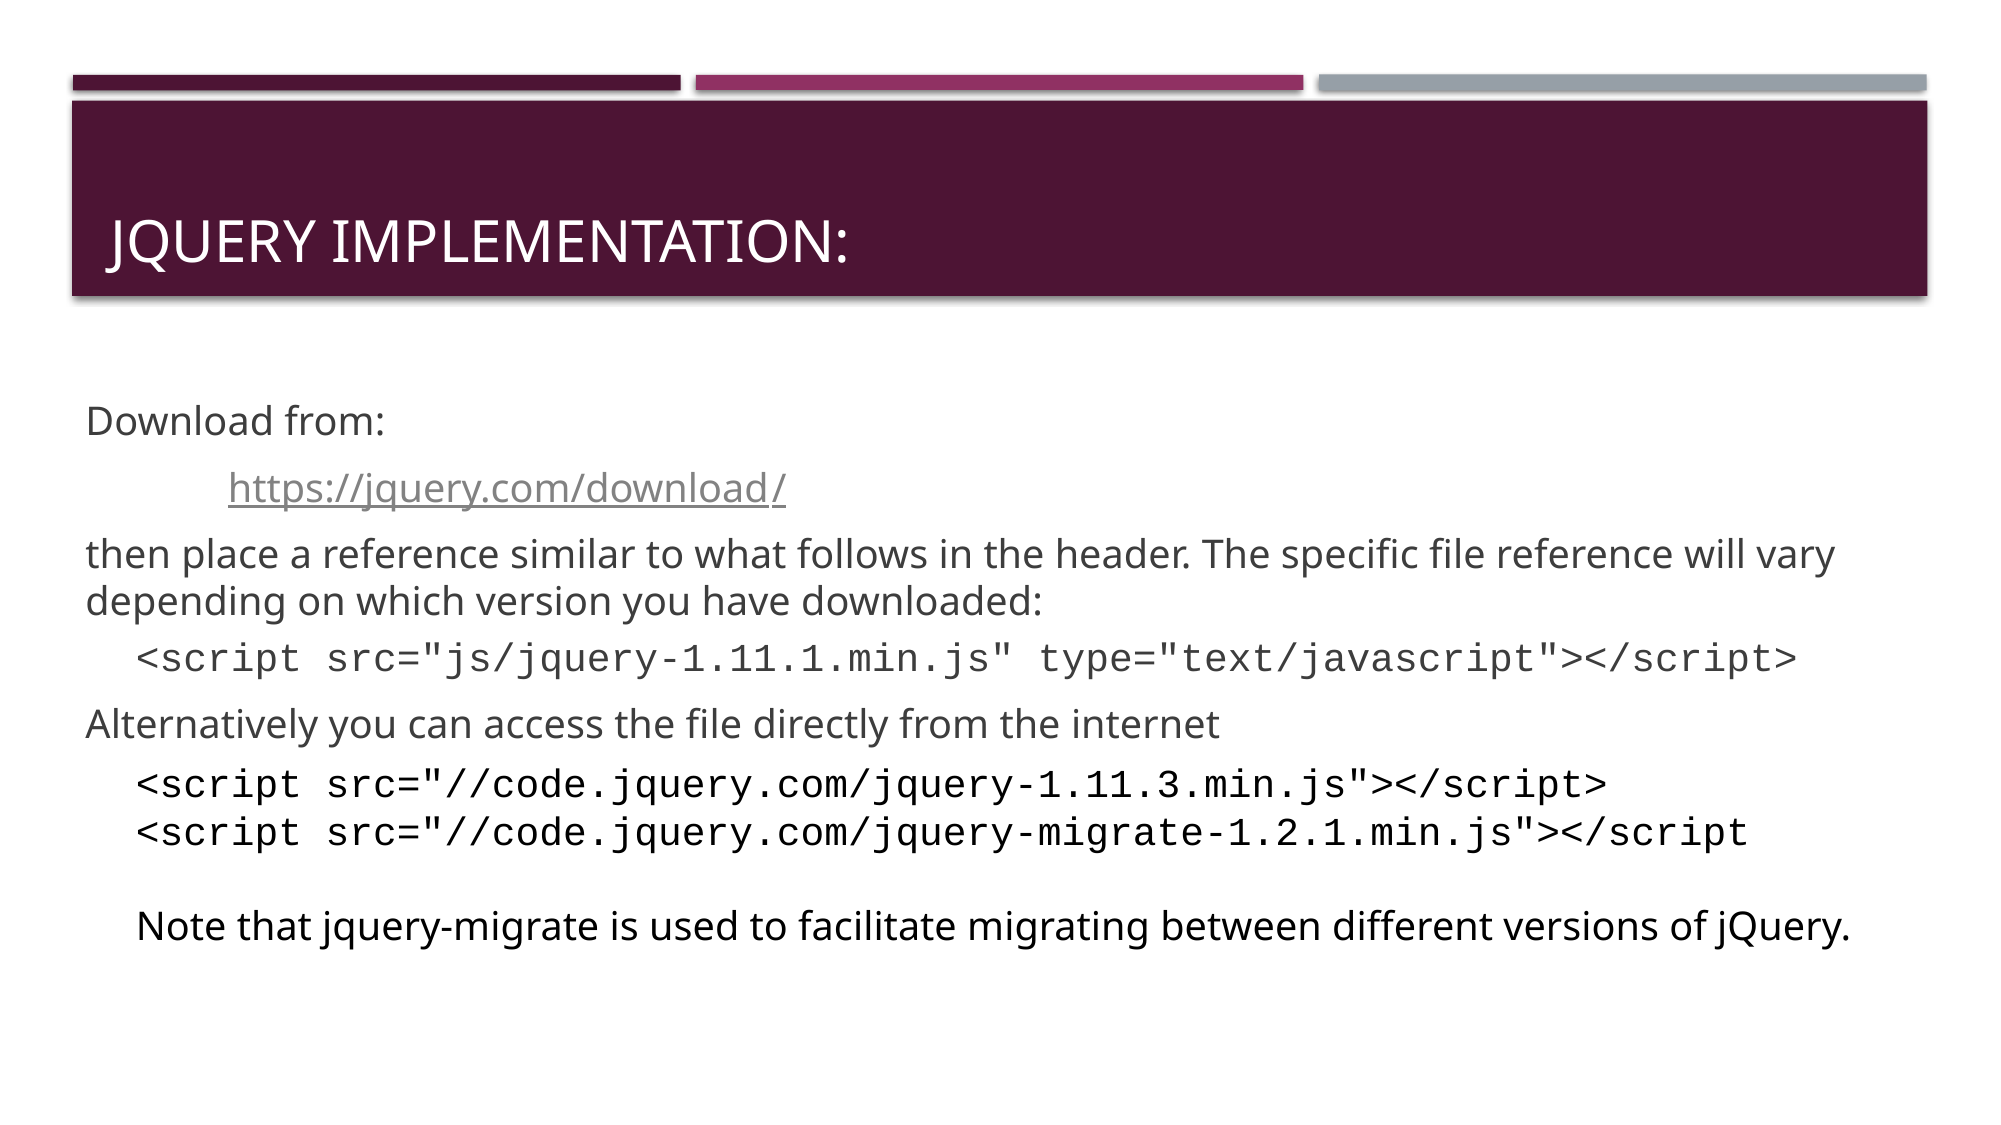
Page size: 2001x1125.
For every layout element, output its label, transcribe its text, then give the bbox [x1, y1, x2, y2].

title JQUERY implementation: [95, 115, 1905, 282]
list Download from: https://jquery.com/download/ then place a reference similar to what follows in the header. The specific file reference will vary depending on which version you have downloaded: <script src="js/jquery-1.11.1.min.js" type="text/javascript"></script> Alternatively you can access the file directly from the internet <script src="//code.jquery.com/jquery-1.11.3.min.js"></script> <script src="//code.jquery.com/jquery-migrate-1.2.1.min.js"></script Note that jquery-migrate is used to facilitate migrating between different versions of jQuery. [70, 370, 1880, 974]
